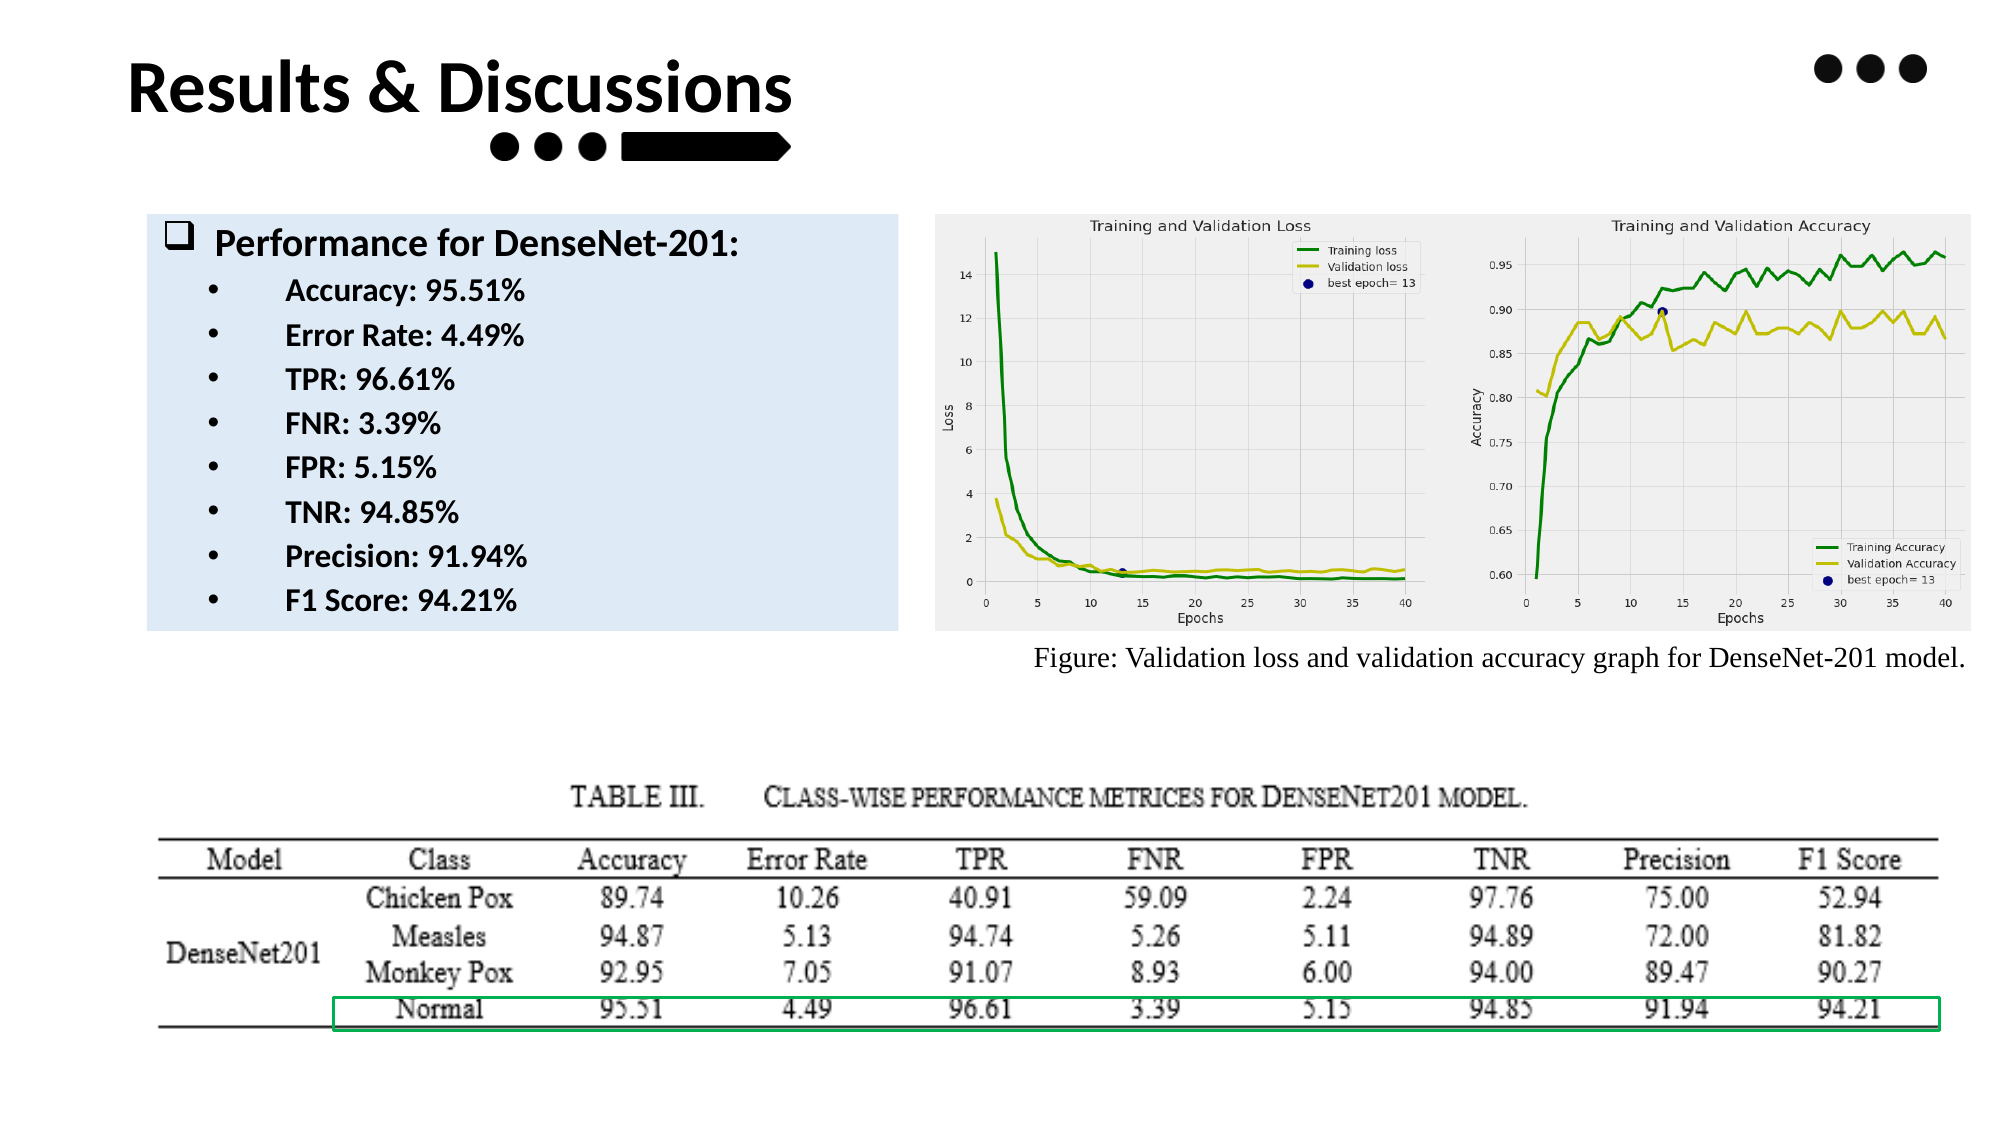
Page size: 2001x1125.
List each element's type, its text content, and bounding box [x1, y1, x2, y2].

picture [1813, 54, 1927, 83]
text_box Figure: Validation loss and validation accuracy graph for DenseNet-201 model. [999, 630, 2000, 681]
picture [490, 132, 791, 161]
title Results & Discussions [112, 0, 1838, 166]
list Performance for DenseNet-201: Accuracy: 95.51% Error Rate: 4.49% TPR: 96.61% FNR: 3.39% FPR: 5.15% TNR: 94.85% Precision: 91.94% F1 Score: 94.21% [146, 214, 899, 631]
picture [935, 213, 1971, 632]
picture [146, 762, 1954, 1048]
